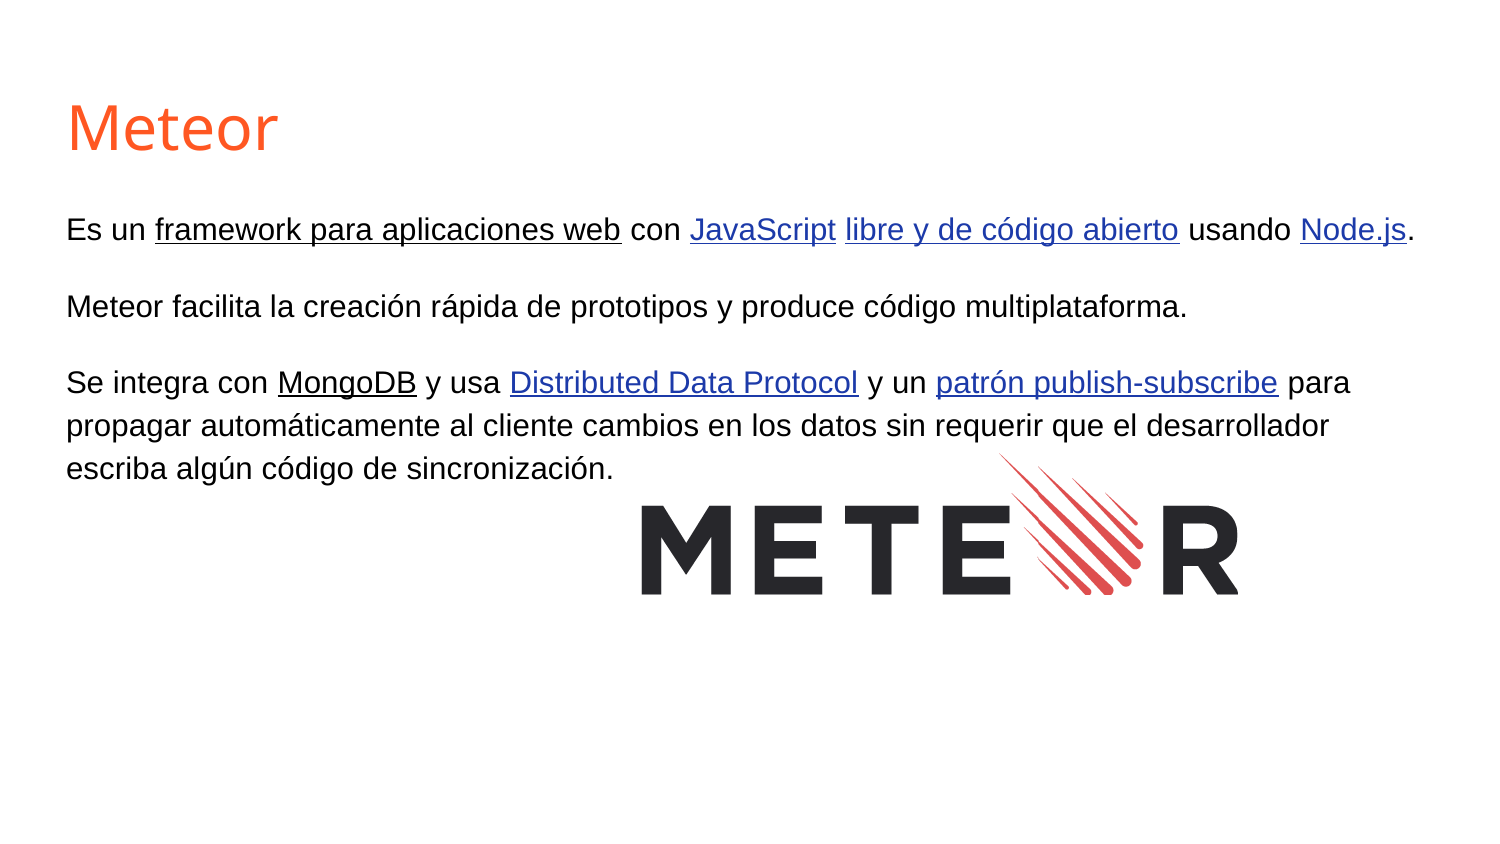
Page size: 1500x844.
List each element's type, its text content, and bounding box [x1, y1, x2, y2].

picture [641, 453, 1238, 595]
title Meteor [51, 72, 1449, 167]
list Es un framework para aplicaciones web con JavaScript libre y de código abierto​ usando Node.js. Meteor facilita la creación rápida de prototipos y produce código multiplataforma. Se integra con MongoDB y usa Distributed Data Protocol y un patrón publish-subscribe para propagar automáticamente al cliente cambios en los datos sin requerir que el desarrollador escriba algún código de sincronización. [51, 189, 1449, 750]
